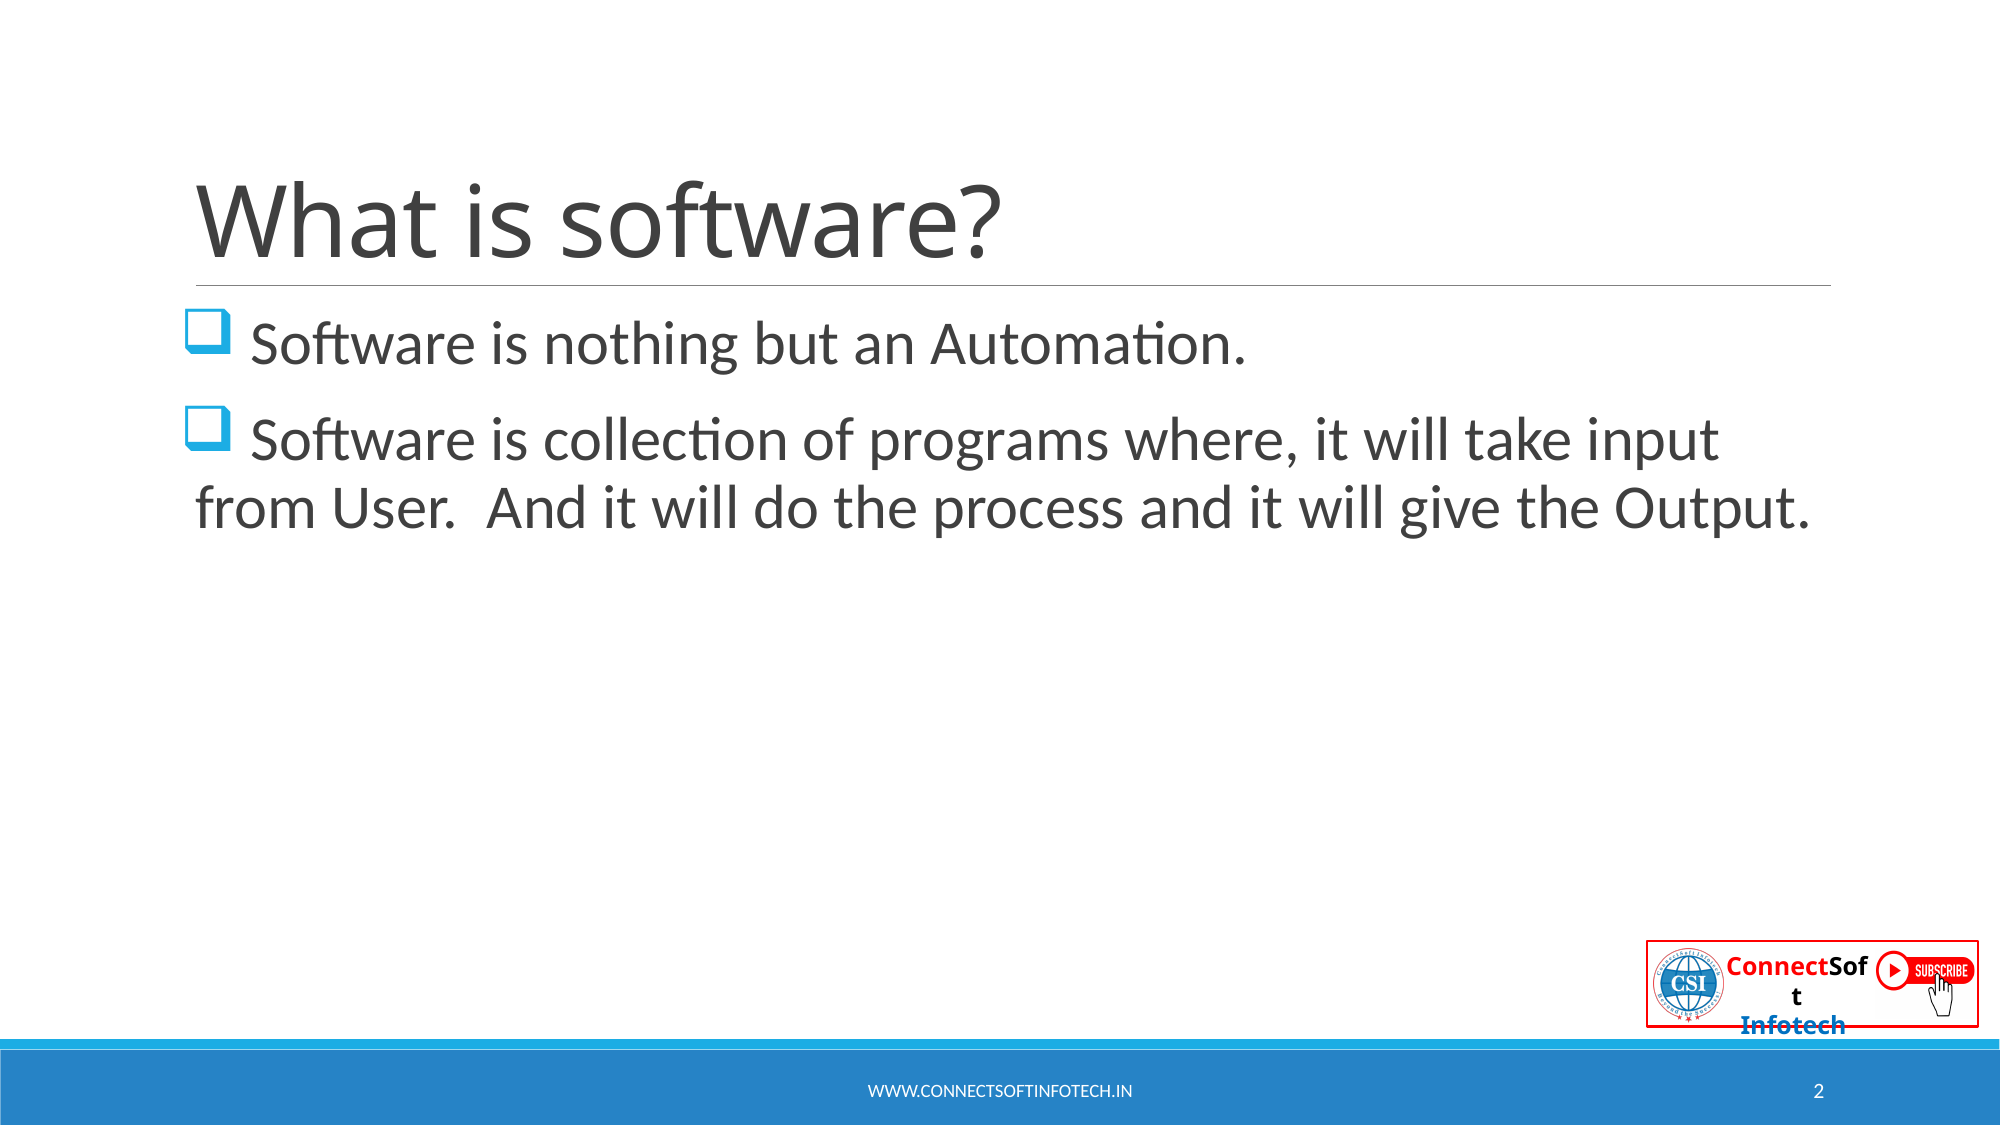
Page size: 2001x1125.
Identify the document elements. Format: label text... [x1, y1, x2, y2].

picture [1875, 947, 1976, 1019]
text_box [1646, 940, 1979, 1028]
picture [1653, 947, 1724, 1023]
text_box ConnectSoft Infotech [1709, 942, 1884, 1048]
title What is software? [180, 47, 1830, 285]
slide_number 2 [1624, 1059, 1840, 1120]
list Software is nothing but an Automation. Software is collection of programs where, it will take input from User. And it will do the process and it will give the Output. [180, 302, 1830, 963]
footer www.connectsoftinfotech.in [604, 1059, 1396, 1120]
